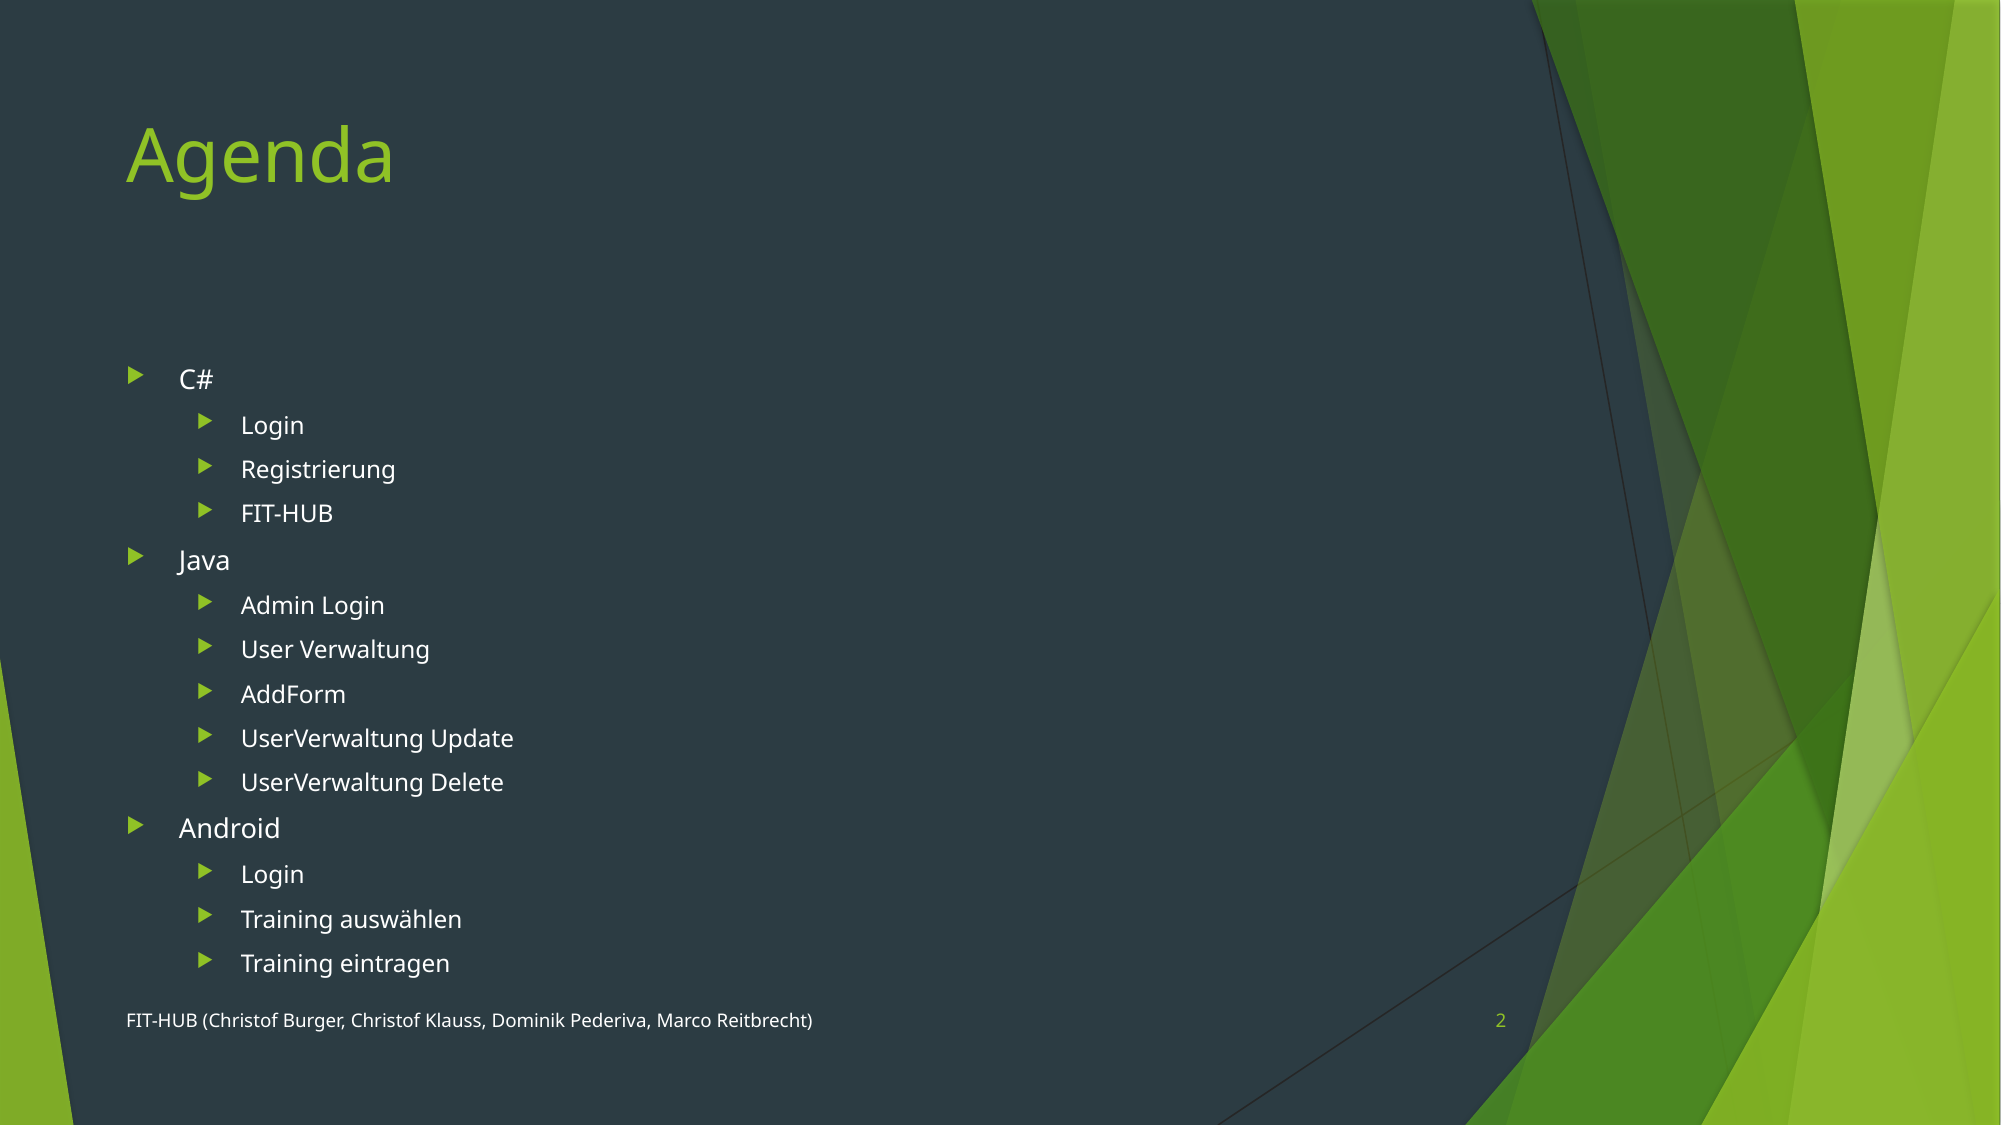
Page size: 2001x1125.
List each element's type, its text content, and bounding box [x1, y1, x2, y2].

list C# Login Registrierung FIT-HUB Java Admin Login User Verwaltung AddForm UserVerwaltung Update UserVerwaltung Delete Android Login Training auswählen Training eintragen [111, 354, 1522, 992]
footer FIT-HUB (Christof Burger, Christof Klauss, Dominik Pederiva, Marco Reitbrecht) [111, 991, 1145, 1051]
slide_number 2 [1409, 991, 1522, 1051]
title Agenda [111, 99, 1522, 317]
